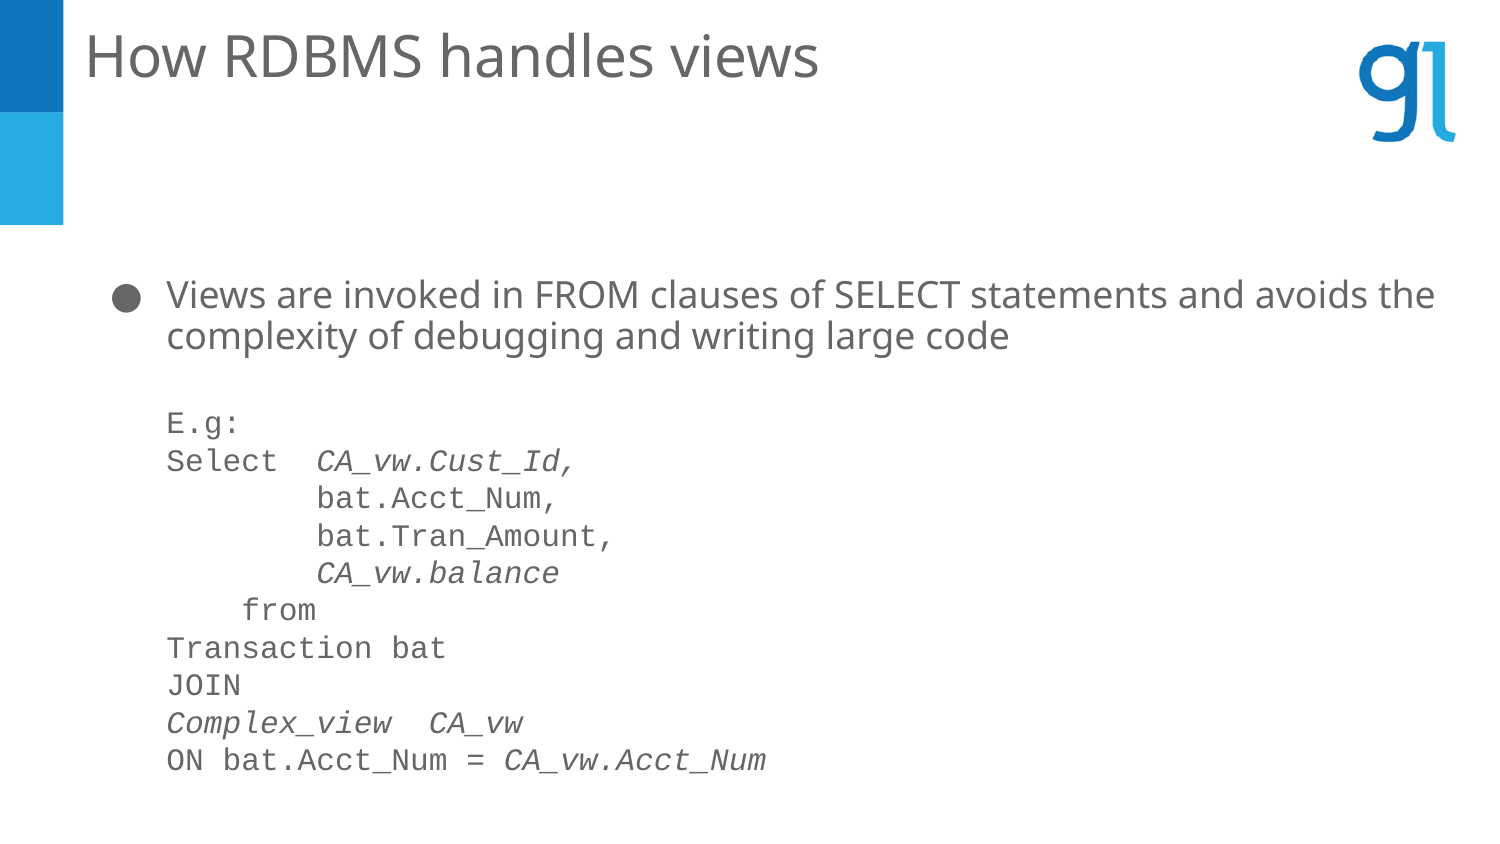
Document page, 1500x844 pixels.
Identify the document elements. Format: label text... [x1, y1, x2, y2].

picture [1331, 17, 1482, 169]
text_box Views are invoked in FROM clauses of SELECT statements and avoids the complexity of debugging and writing large code E.g: Select CA_vw.Cust_Id, bat.Acct_Num, bat.Tran_Amount, CA_vw.balance from Transaction bat JOIN Complex_view CA_vw ON bat.Acct_Num = CA_vw.Acct_Num [76, 261, 1489, 802]
text_box How RDBMS handles views [69, 23, 1335, 110]
